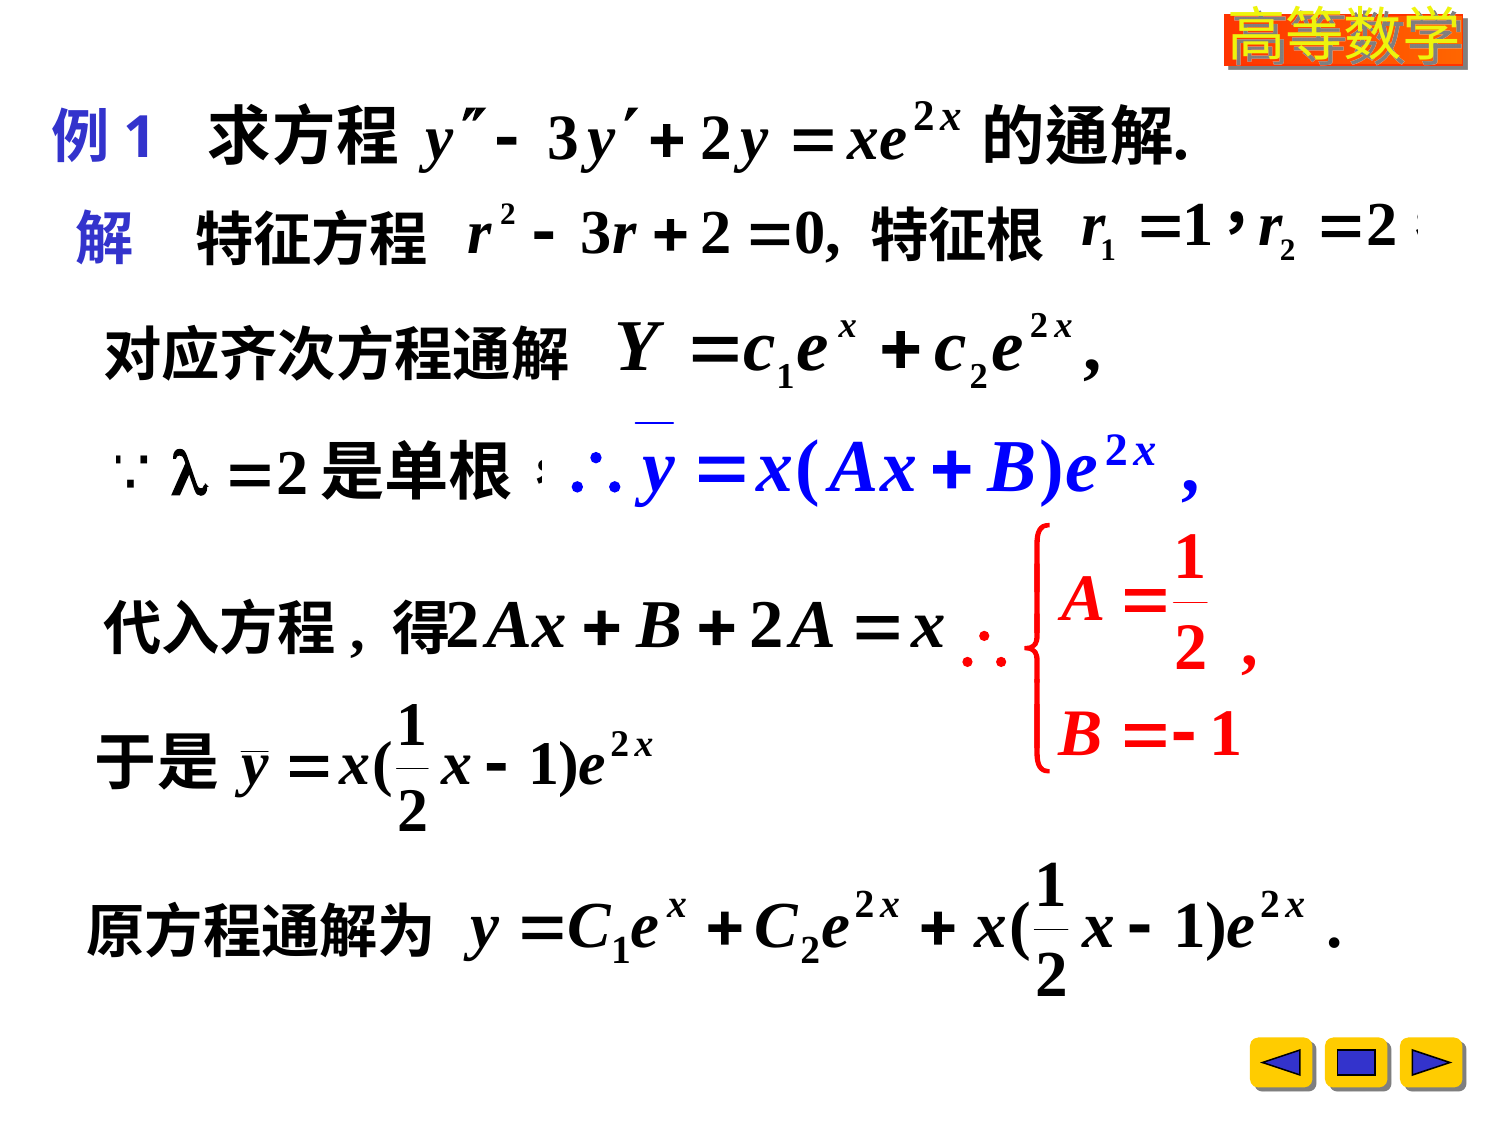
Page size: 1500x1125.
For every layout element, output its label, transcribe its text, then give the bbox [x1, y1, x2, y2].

text_box 原方程通解为 [67, 887, 453, 972]
text_box 例1 [17, 91, 191, 177]
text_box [962, 519, 1259, 776]
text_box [616, 302, 1105, 396]
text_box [464, 194, 844, 270]
text_box 特征根 [855, 190, 1168, 276]
text_box 对应齐次方程通解 [88, 309, 611, 395]
text_box 代入方程, 得 [88, 583, 495, 669]
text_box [458, 848, 1343, 1000]
text_box 解 [47, 193, 161, 279]
text_box 特征方程 [180, 194, 493, 280]
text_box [566, 411, 1208, 517]
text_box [1077, 190, 1418, 267]
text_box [207, 89, 1191, 179]
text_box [76, 691, 680, 835]
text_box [116, 436, 542, 515]
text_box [442, 595, 951, 655]
